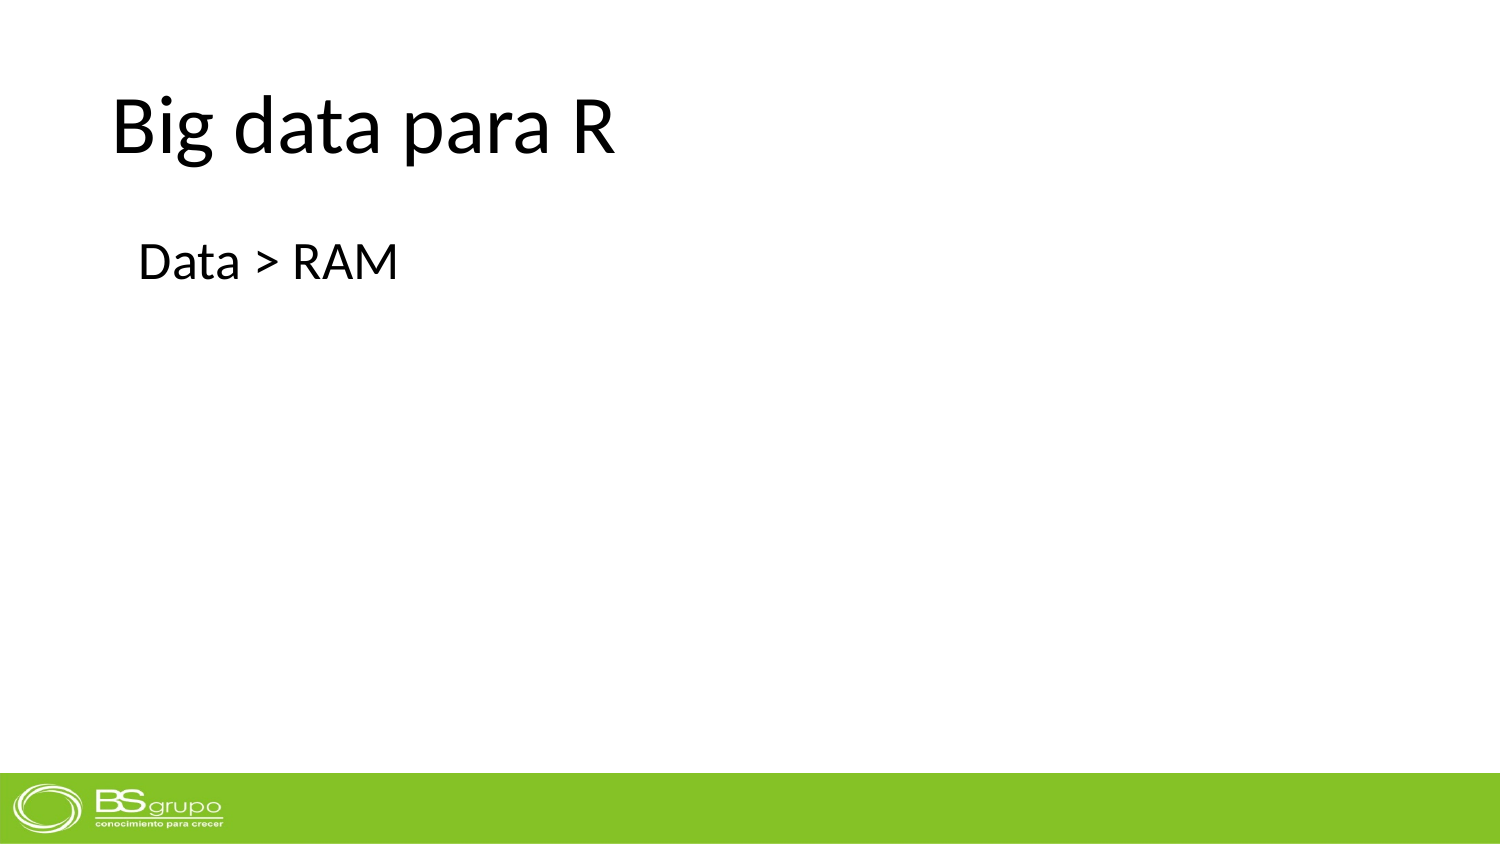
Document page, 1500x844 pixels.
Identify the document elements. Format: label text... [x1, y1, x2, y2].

picture [0, 773, 1500, 844]
list Data > RAM [103, 224, 1397, 760]
title Big data para R [103, 44, 1397, 208]
